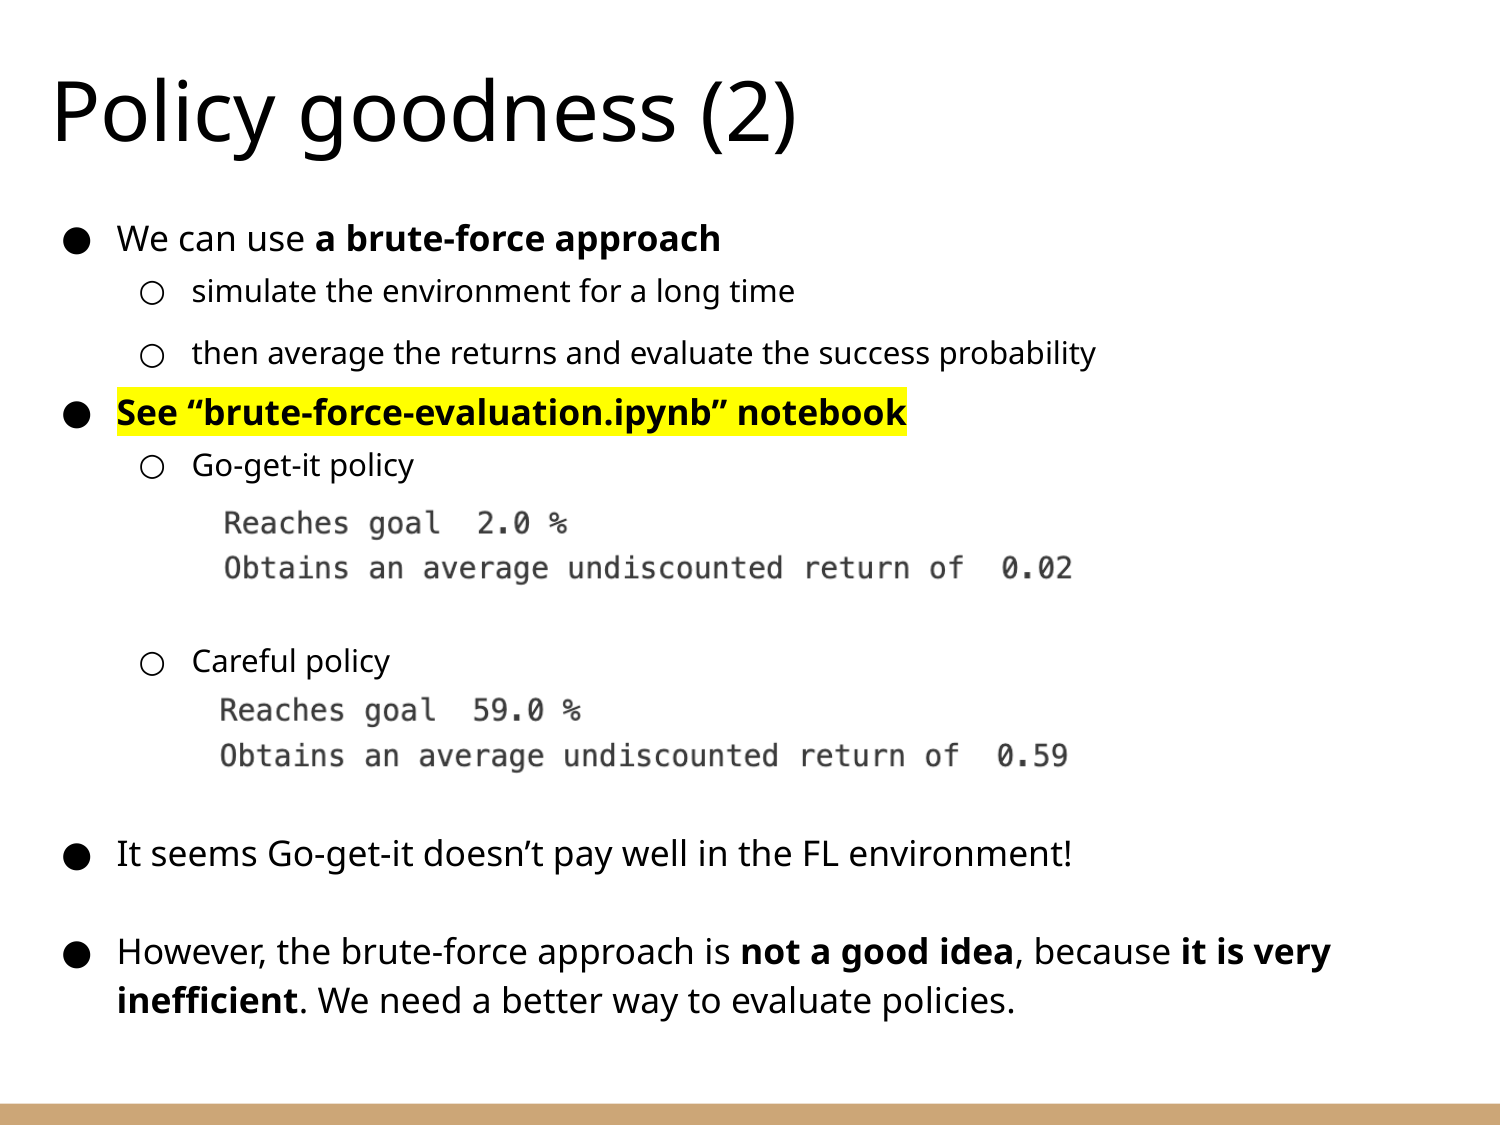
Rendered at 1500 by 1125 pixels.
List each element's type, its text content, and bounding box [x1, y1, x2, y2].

list We can use a brute-force approach simulate the environment for a long time then average the returns and evaluate the success probability See “brute-force-evaluation.ipynb” notebook Go-get-it policy Careful policy It seems Go-get-it doesn’t pay well in the FL environment! However, the brute-force approach is not a good idea, because it is very inefficient. We need a better way to evaluate policies. [26, 194, 1474, 1052]
title Policy goodness (2) [35, 71, 1433, 174]
picture [213, 690, 1079, 779]
picture [213, 496, 1091, 594]
